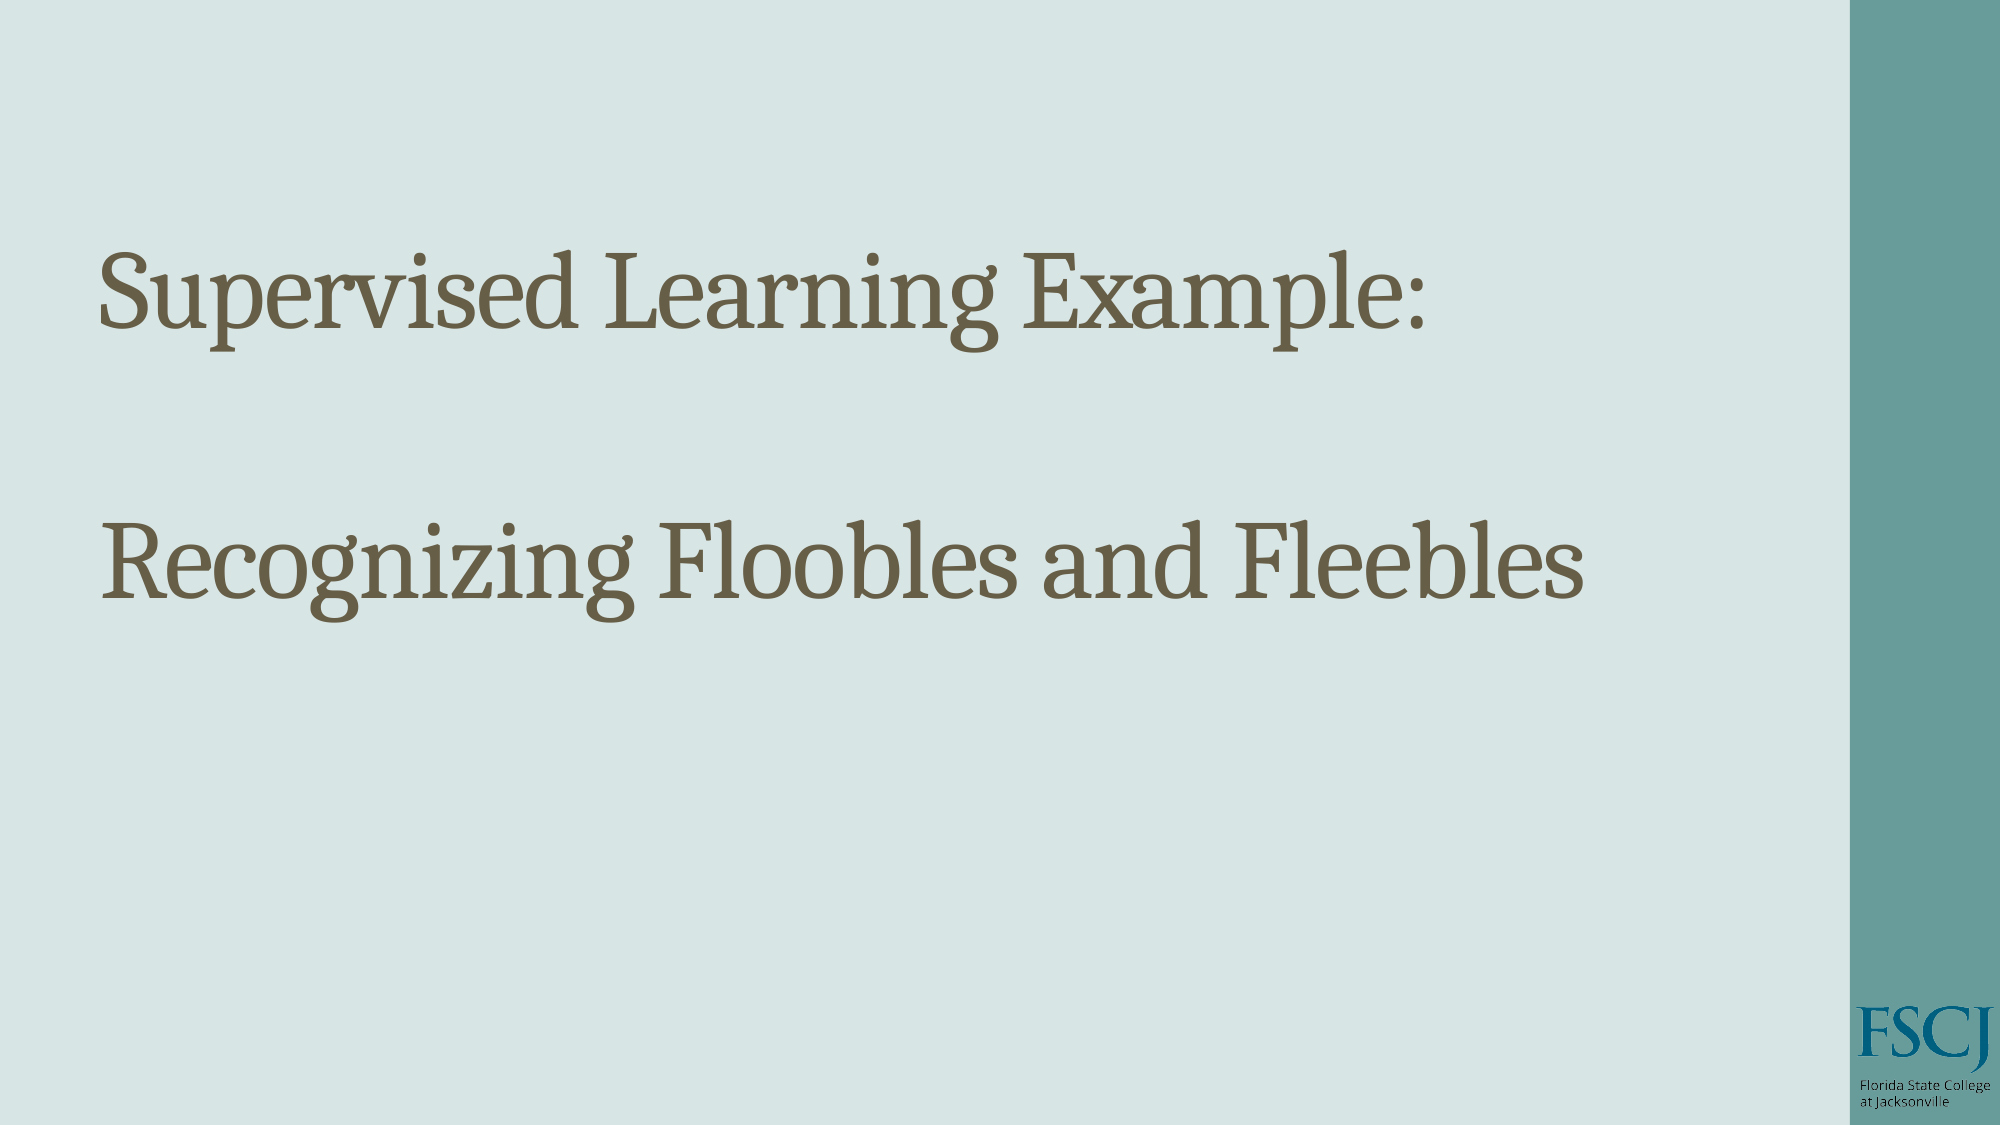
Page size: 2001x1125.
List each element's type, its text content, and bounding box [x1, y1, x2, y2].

picture [1856, 1006, 1994, 1109]
title Supervised Learning Example: Recognizing Floobles and Fleebles [84, 202, 1735, 629]
